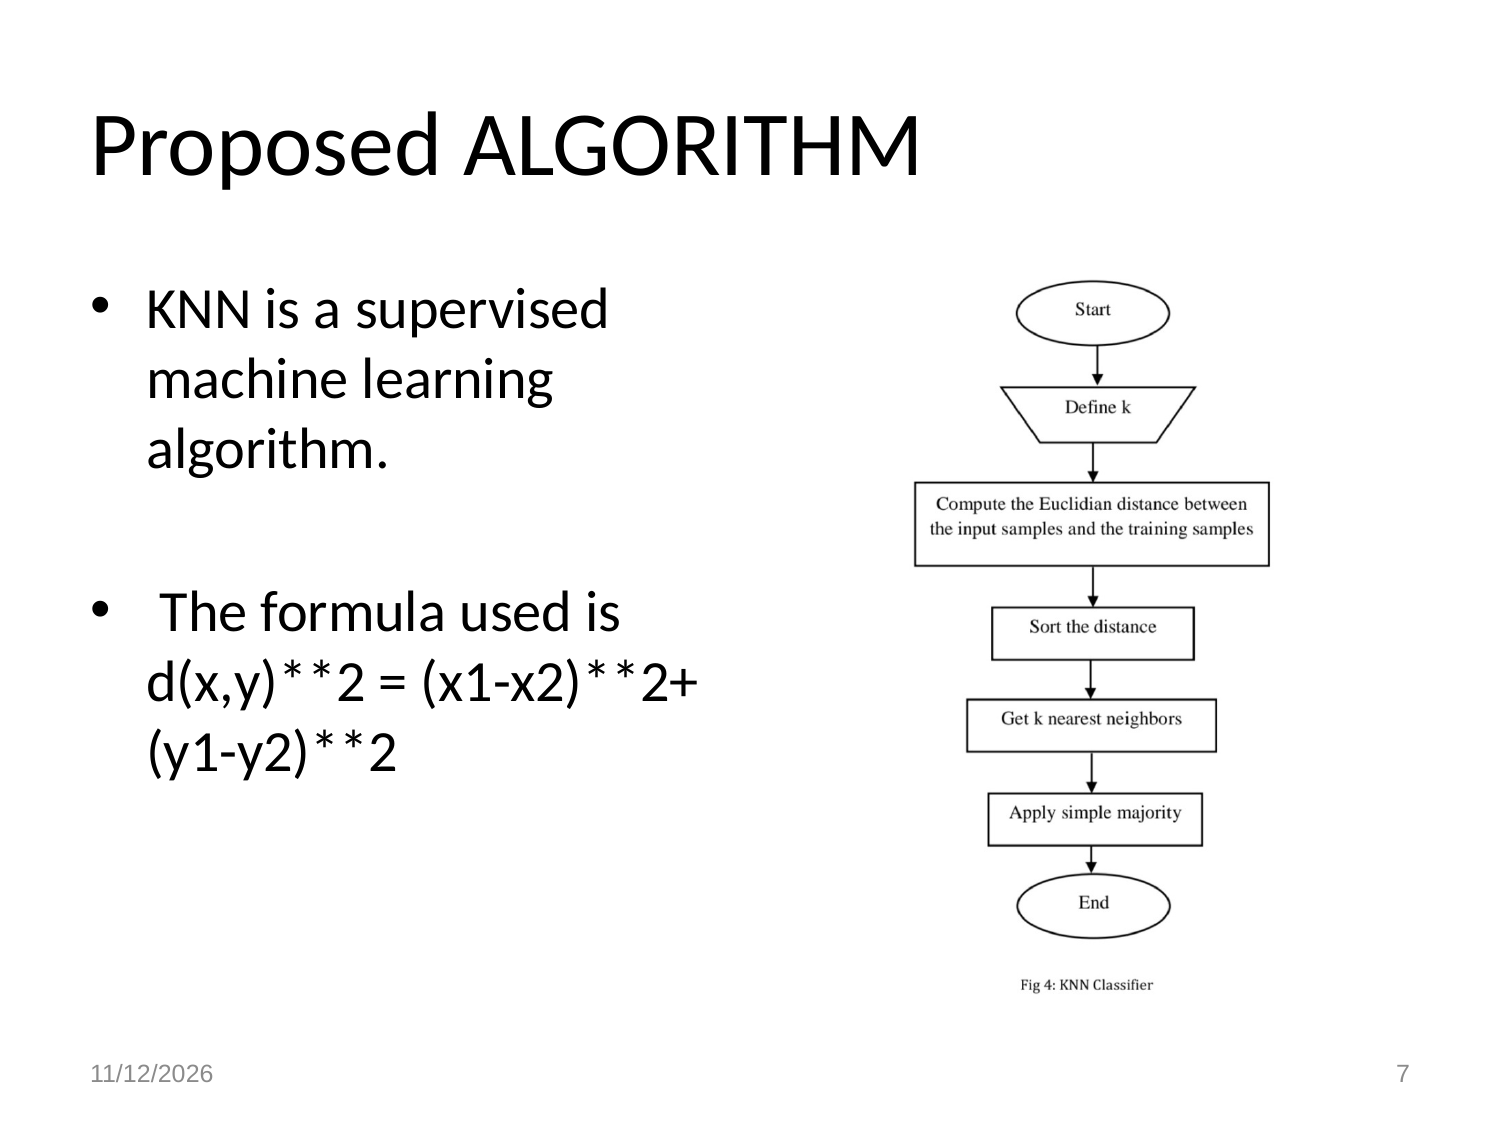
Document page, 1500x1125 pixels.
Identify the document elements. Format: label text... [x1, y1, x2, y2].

list KNN is a supervised machine learning algorithm. The formula used is d(x,y)**2 = (x1-x2)**2+(y1-y2)**2 [75, 262, 738, 1005]
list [858, 262, 1329, 1006]
slide_number 7 [1074, 1042, 1425, 1103]
title Proposed ALGORITHM [75, 45, 1425, 233]
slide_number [75, 1042, 425, 1103]
